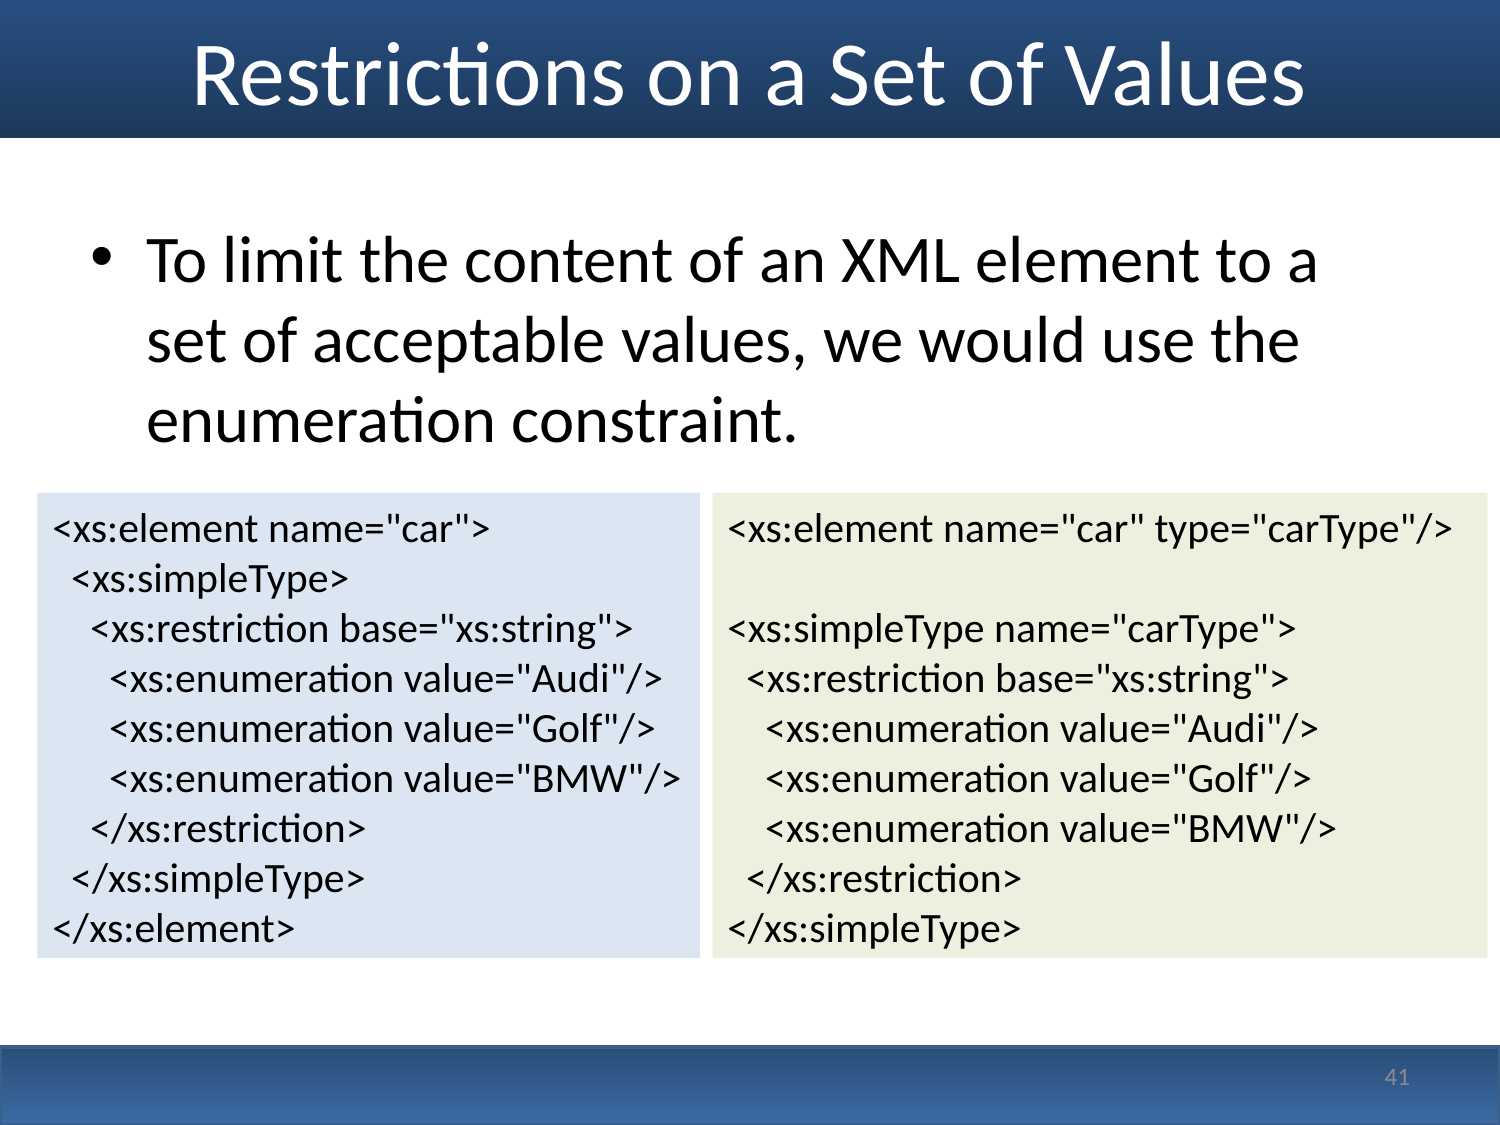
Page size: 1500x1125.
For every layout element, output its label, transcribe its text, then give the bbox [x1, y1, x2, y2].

slide_number 41 [1074, 1045, 1425, 1106]
text_box <xs:element name="car" type="carType"/> <xs:simpleType name="carType"> <xs:restriction base="xs:string"> <xs:enumeration value="Audi"/> <xs:enumeration value="Golf"/> <xs:enumeration value="BMW"/> </xs:restriction> </xs:simpleType> [712, 492, 1488, 958]
title Restrictions on a Set of Values [0, 0, 1500, 138]
list To limit the content of an XML element to a set of acceptable values, we would use the enumeration constraint. [75, 208, 1425, 1005]
text_box <xs:element name="car"> <xs:simpleType> <xs:restriction base="xs:string"> <xs:enumeration value="Audi"/> <xs:enumeration value="Golf"/> <xs:enumeration value="BMW"/> </xs:restriction> </xs:simpleType> </xs:element> [37, 492, 700, 958]
